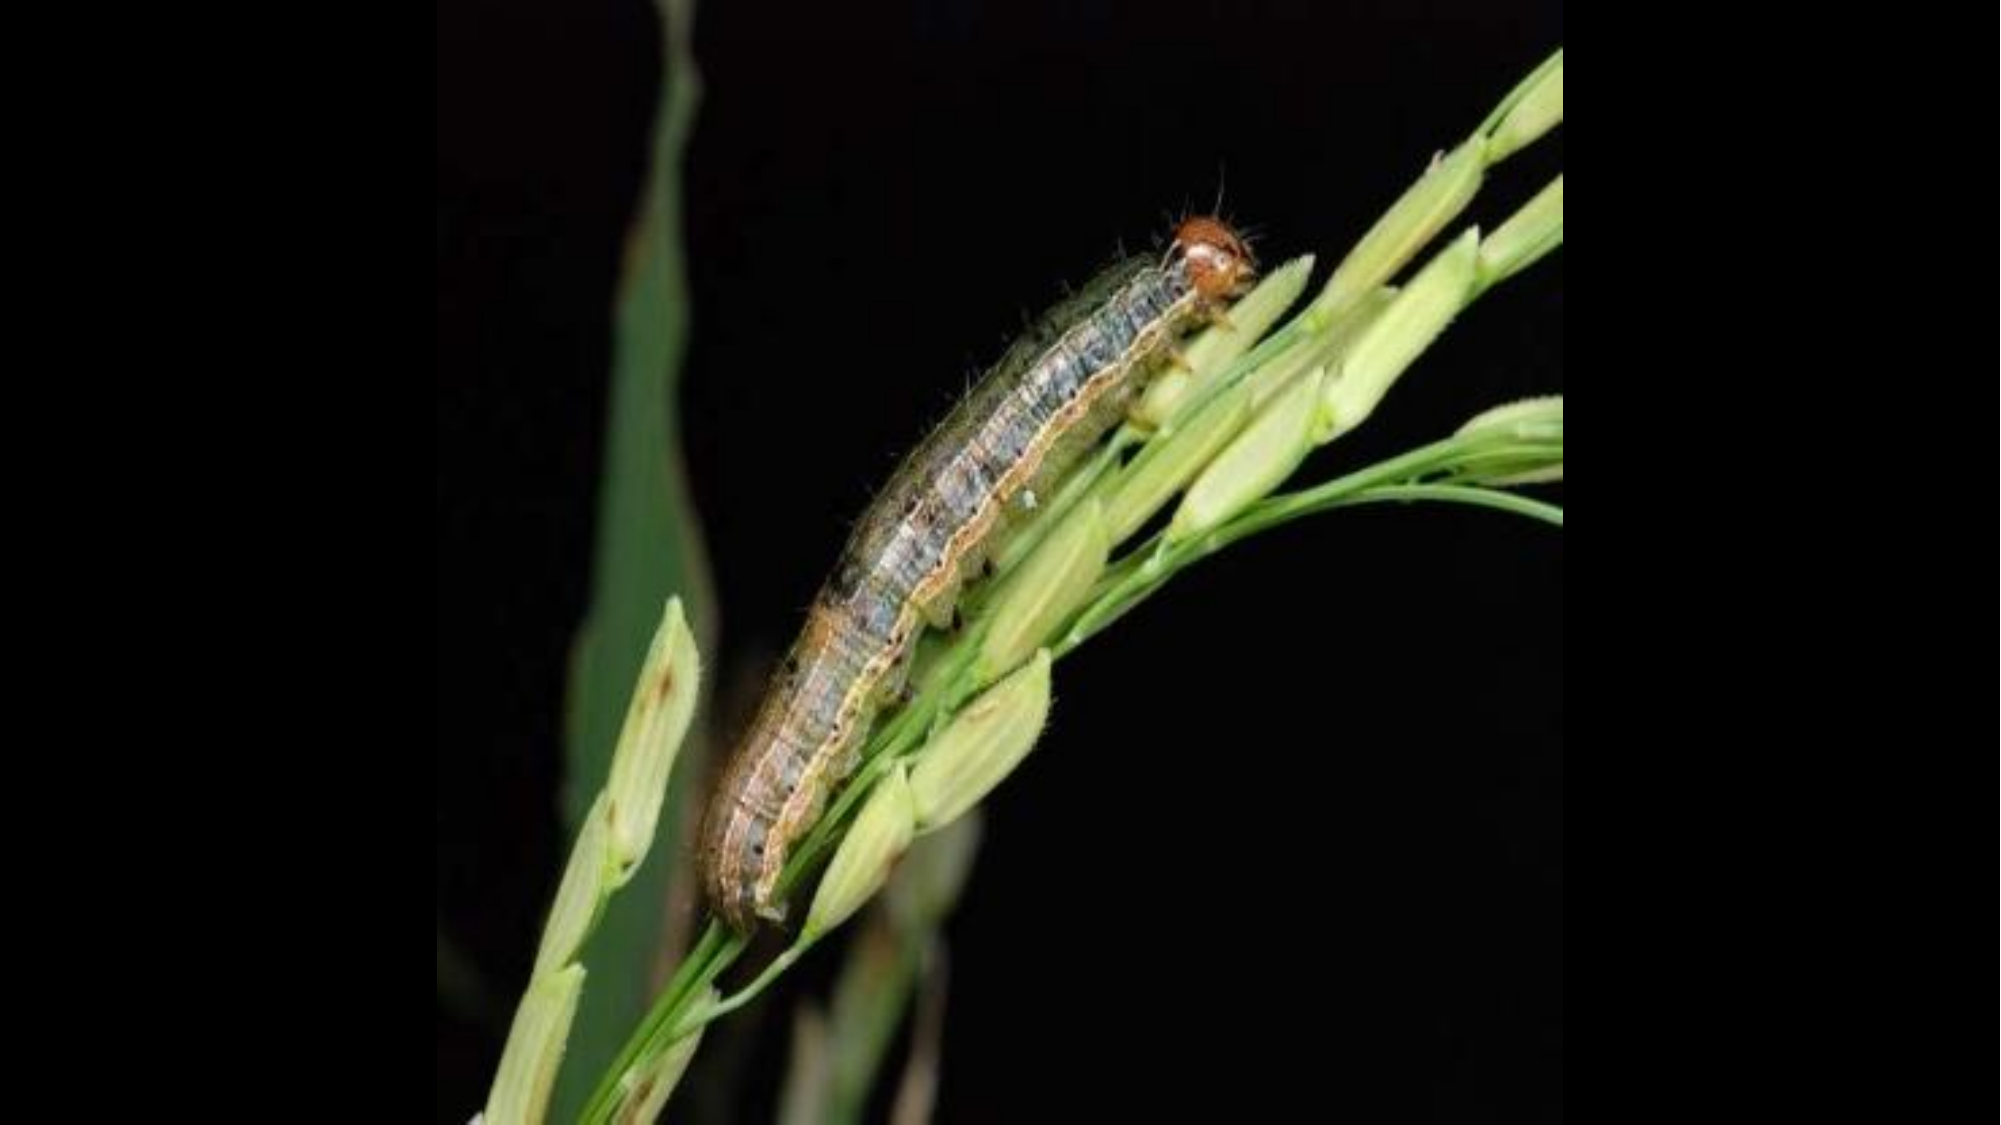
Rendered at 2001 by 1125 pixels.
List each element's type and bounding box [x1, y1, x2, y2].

picture [437, 0, 1563, 1125]
